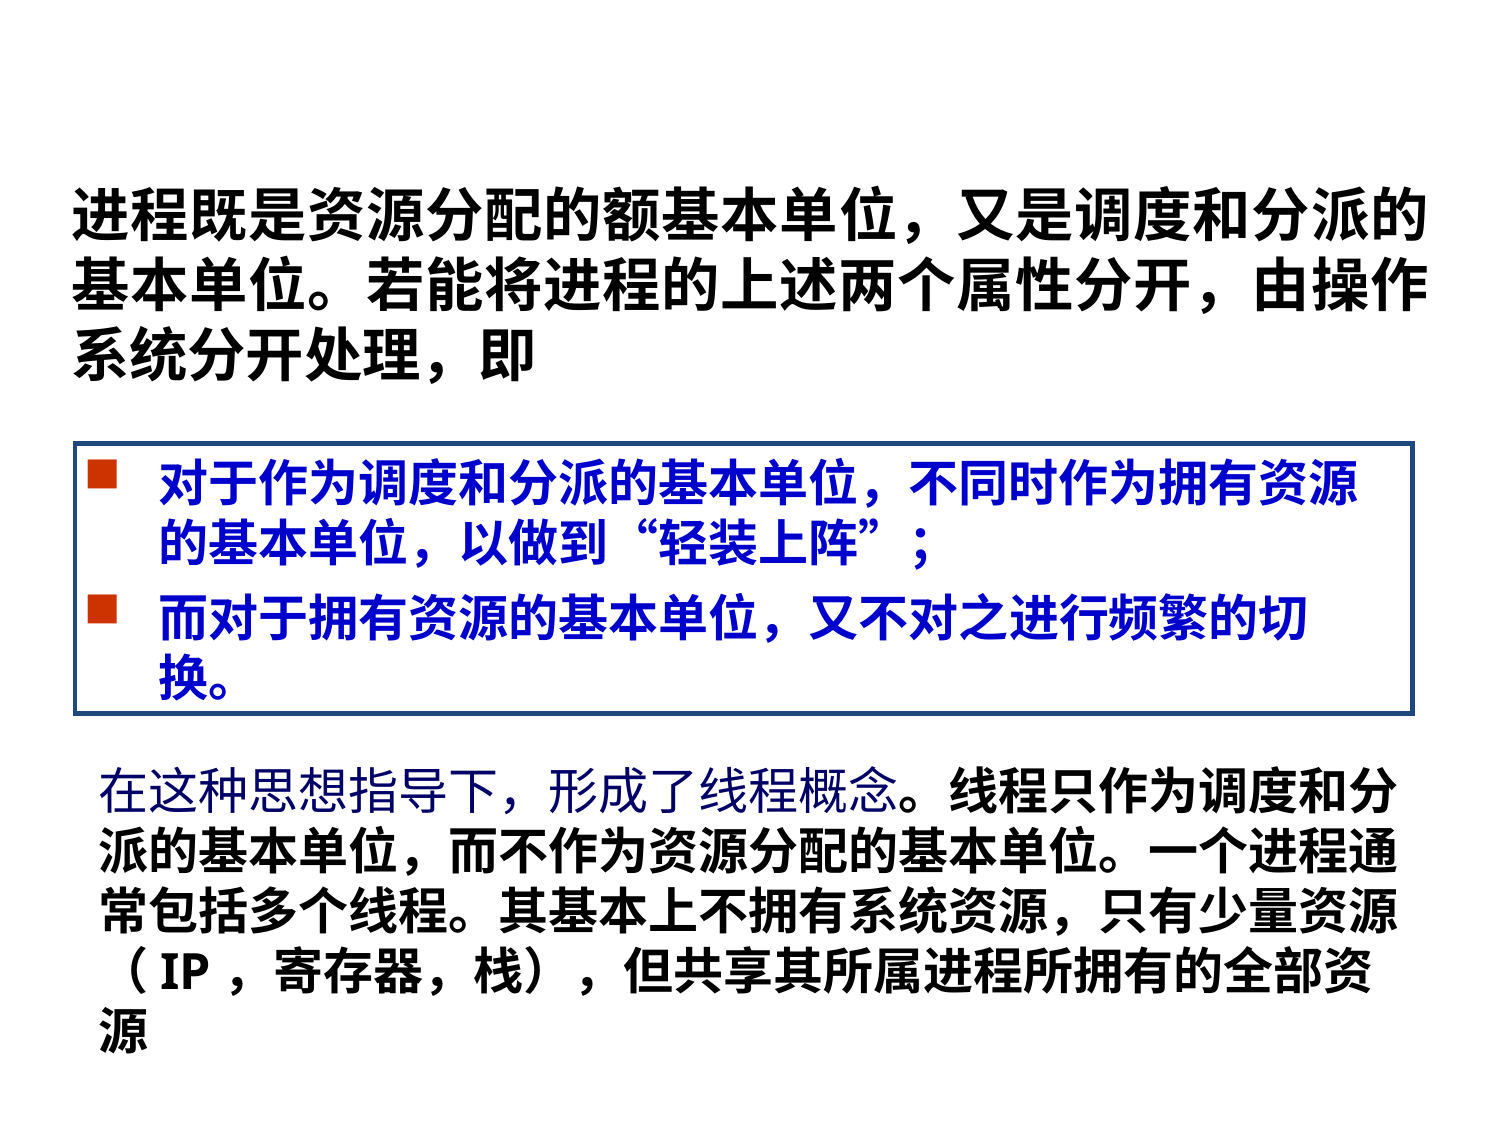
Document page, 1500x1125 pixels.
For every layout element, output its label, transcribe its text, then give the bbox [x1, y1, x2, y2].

text_box 进程既是资源分配的额基本单位，又是调度和分派的基本单位。若能将进程的上述两个属性分开，由操作系统分开处理，即 [62, 170, 1438, 396]
text_box 在这种思想指导下，形成了线程概念。线程只作为调度和分派的基本单位，而不作为资源分配的基本单位。一个进程通常包括多个线程。其基本上不拥有系统资源，只有少量资源（IP，寄存器，栈），但共享其所属进程所拥有的全部资源 [89, 751, 1415, 1067]
text_box 对于作为调度和分派的基本单位，不同时作为拥有资源的基本单位，以做到“轻装上阵”； 而对于拥有资源的基本单位，又不对之进行频繁的切换。 [74, 443, 1413, 714]
